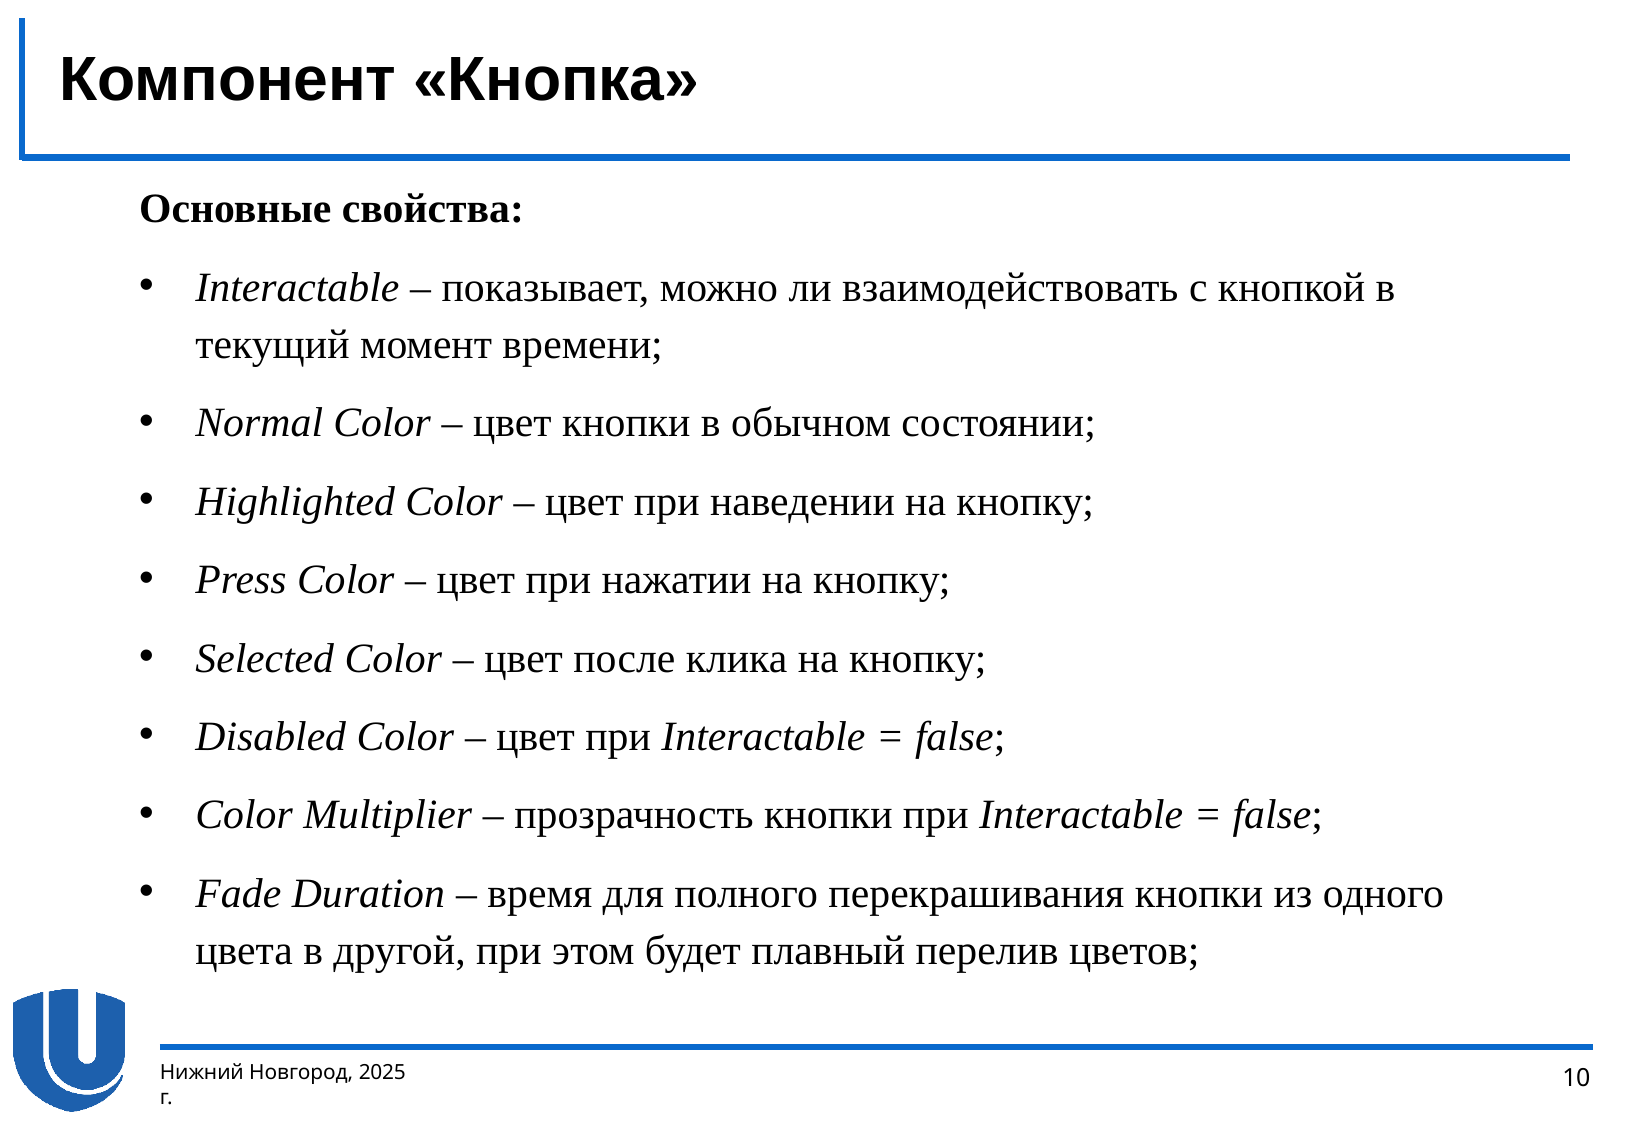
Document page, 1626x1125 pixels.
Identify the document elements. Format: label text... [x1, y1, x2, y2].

title Компонент «Кнопка» [57, 36, 1231, 227]
text_box Основные свойства: Interactable – показывает, можно ли взаимодействовать с кнопкой в текущий момент времени; Normal Color – цвет кнопки в обычном состоянии; Highlighted Color – цвет при наведении на кнопку; Press Color – цвет при нажатии на кнопку; Selected Color – цвет после клика на кнопку; Disabled Color – цвет при Interactable = false; Color Multiplier – прозрачность кнопки при Interactable = false; Fade Duration – время для полного перекрашивания кнопки из одного цвета в другой, при этом будет плавный перелив цветов; [139, 159, 1528, 973]
slide_number 10 [1556, 1066, 1599, 1125]
picture [13, 988, 125, 1112]
slide_number Нижний Новгород, 2025 г. [157, 1058, 412, 1125]
